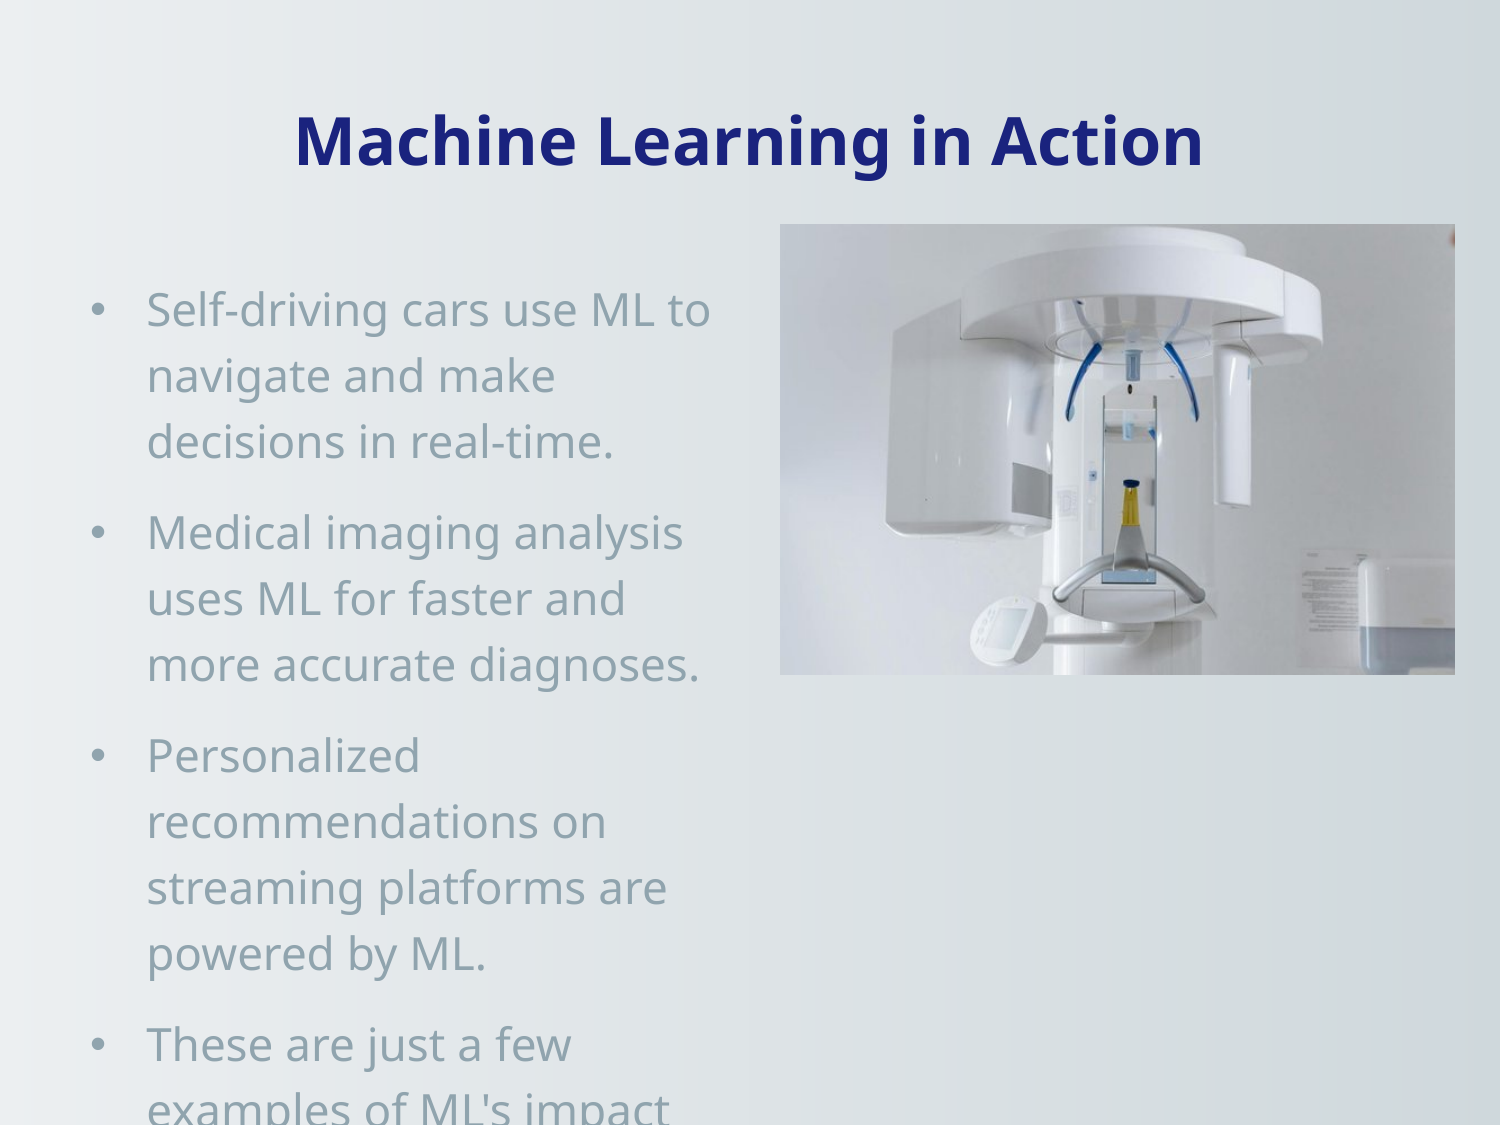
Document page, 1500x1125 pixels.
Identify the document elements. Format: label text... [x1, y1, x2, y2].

picture [779, 224, 1456, 676]
list Self-driving cars use ML to navigate and make decisions in real-time. Medical imaging analysis uses ML for faster and more accurate diagnoses. Personalized recommendations on streaming platforms are powered by ML. These are just a few examples of ML's impact across industries. [75, 262, 738, 1005]
title Machine Learning in Action [75, 45, 1425, 233]
